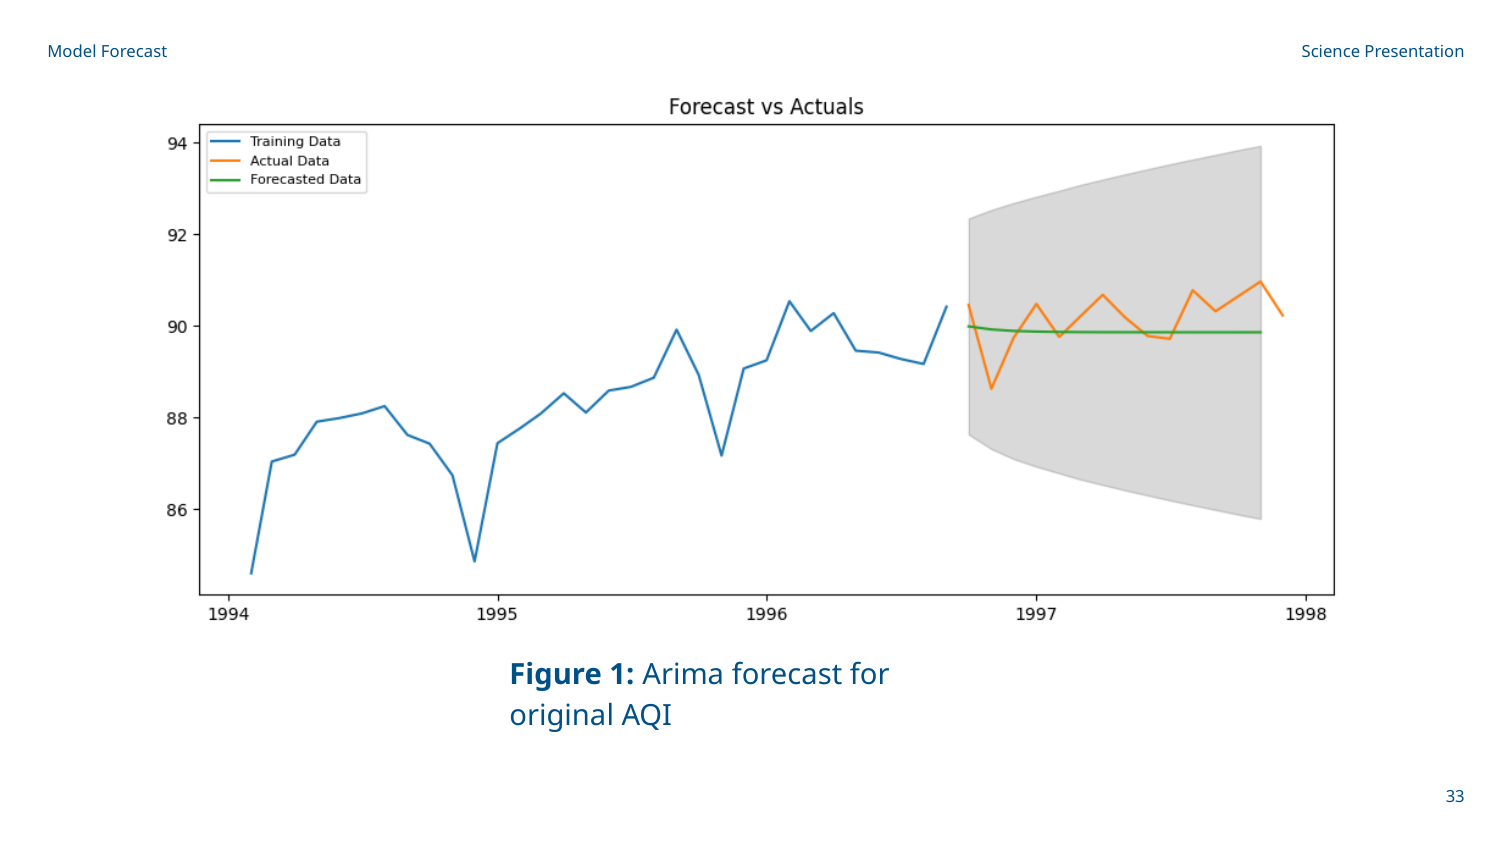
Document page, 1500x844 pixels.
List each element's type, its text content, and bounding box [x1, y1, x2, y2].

text_box Figure 1: Arima forecast for original AQI [494, 644, 987, 746]
list Science Presentation [1162, 32, 1480, 67]
slide_number ‹#› [1389, 764, 1480, 830]
picture [154, 85, 1346, 636]
list Model Forecast [32, 32, 338, 67]
